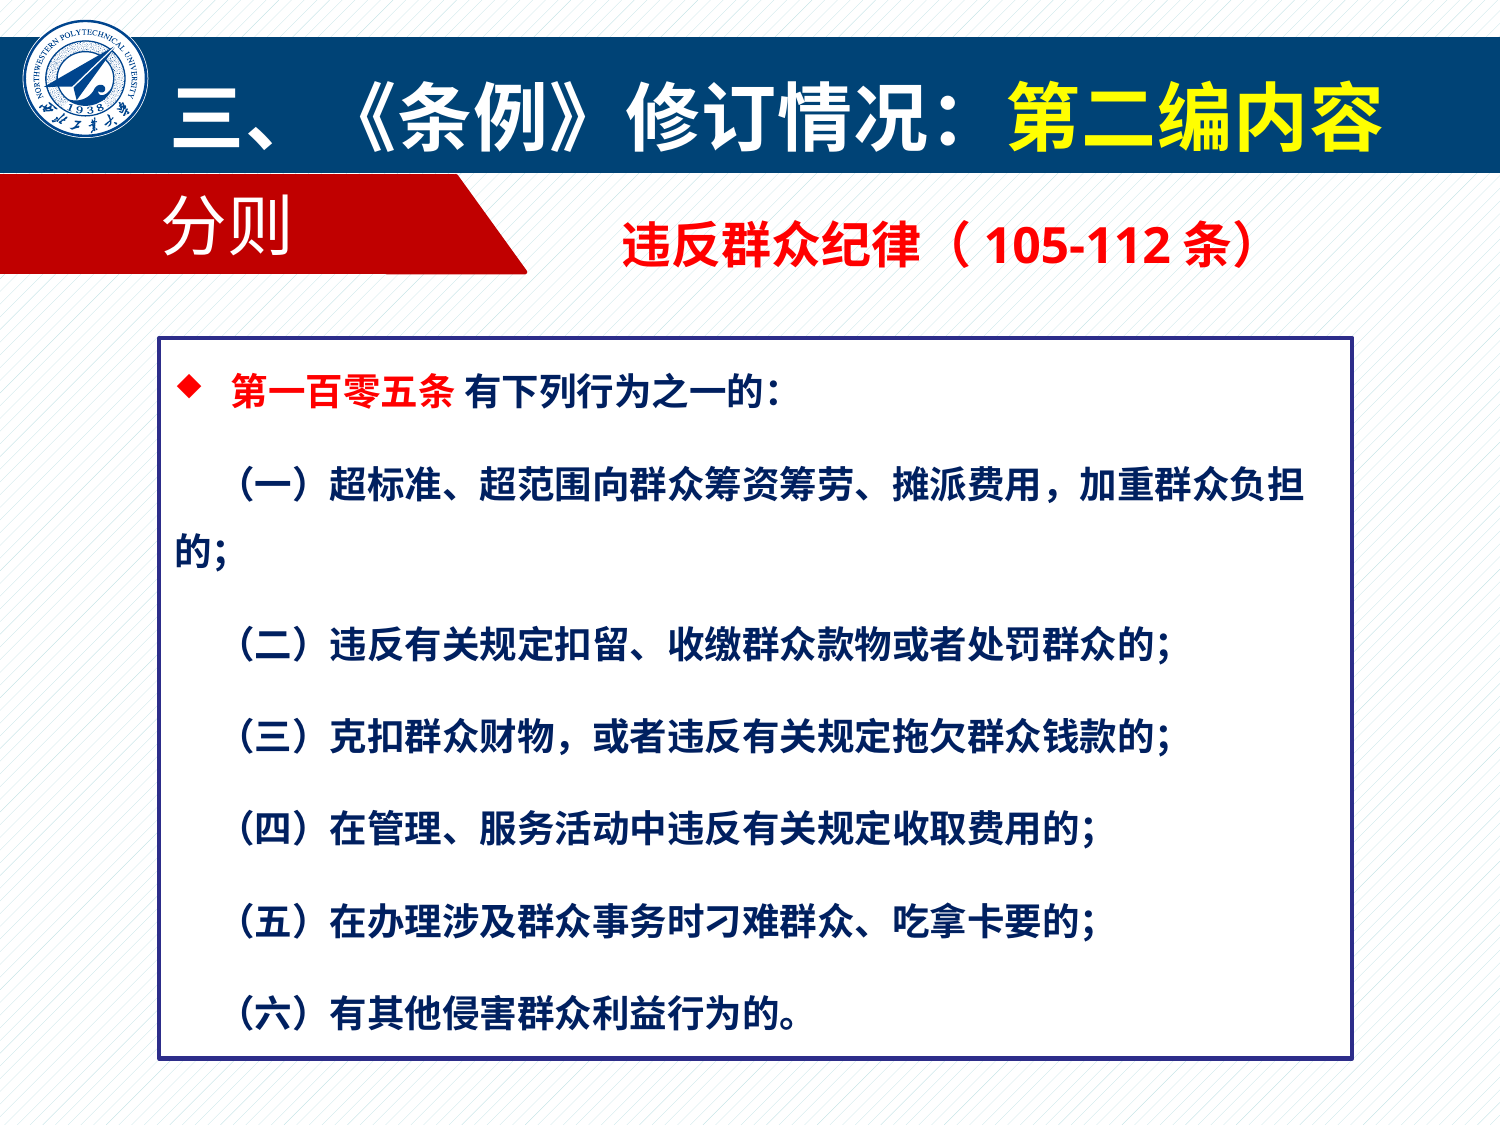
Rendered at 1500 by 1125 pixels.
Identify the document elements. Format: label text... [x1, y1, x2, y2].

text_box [0, 175, 526, 273]
text_box 违反群众纪律（105-112条） [606, 206, 1309, 281]
text_box 三、《条例》修订情况：第二编内容 [100, 54, 1459, 169]
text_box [23, 19, 148, 138]
text_box [0, 37, 1500, 173]
text_box 第一百零五条 有下列行为之一的： （一）超标准、超范围向群众筹资筹劳、摊派费用，加重群众负担的； （二）违反有关规定扣留、收缴群众款物或者处罚群众的； （三）克扣群众财物，或者违反有关规定拖欠群众钱款的； （四）在管理、服务活动中违反有关规定收取费用的； （五）在办理涉及群众事务时刁难群众、吃拿卡要的； （六）有其他侵害群众利益行为的。 [157, 336, 1354, 1061]
